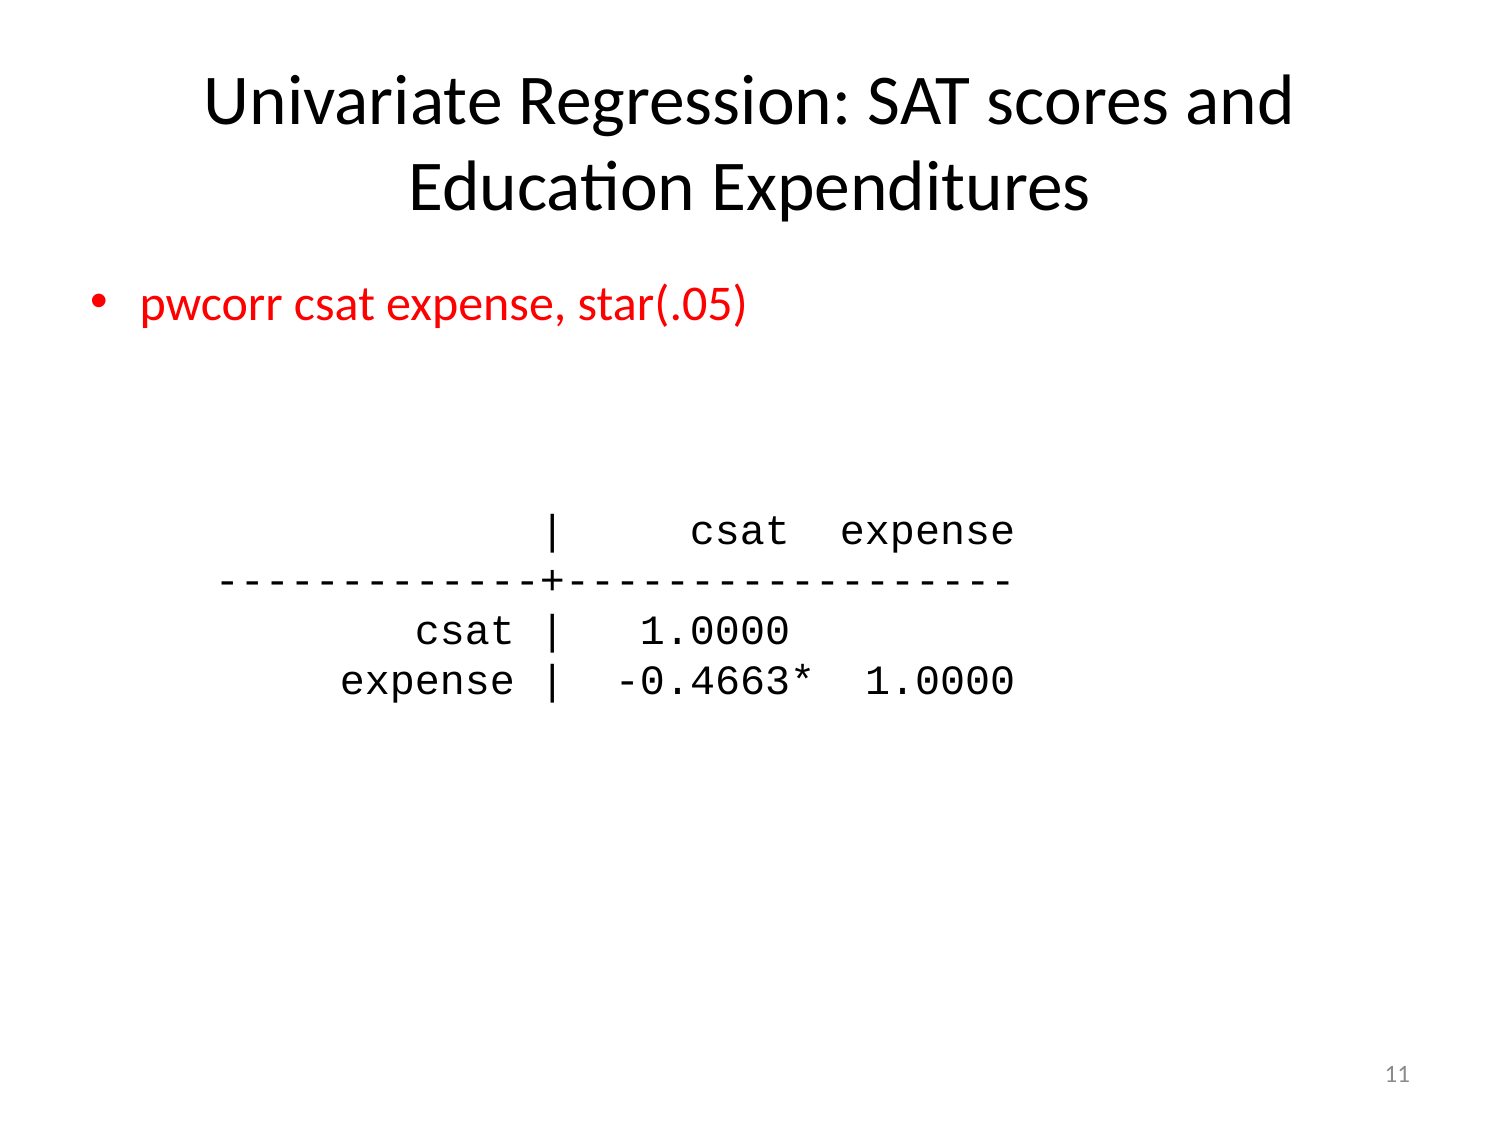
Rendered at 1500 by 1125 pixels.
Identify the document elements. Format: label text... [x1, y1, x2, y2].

title Univariate Regression: SAT scores and Education Expenditures [75, 45, 1425, 233]
slide_number 11 [1074, 1042, 1425, 1103]
text_box | csat expense -------------+------------------ csat | 1.0000 expense | -0.4663* 1.0000 [200, 399, 1375, 710]
list pwcorr csat expense, star(.05) [75, 262, 1425, 338]
